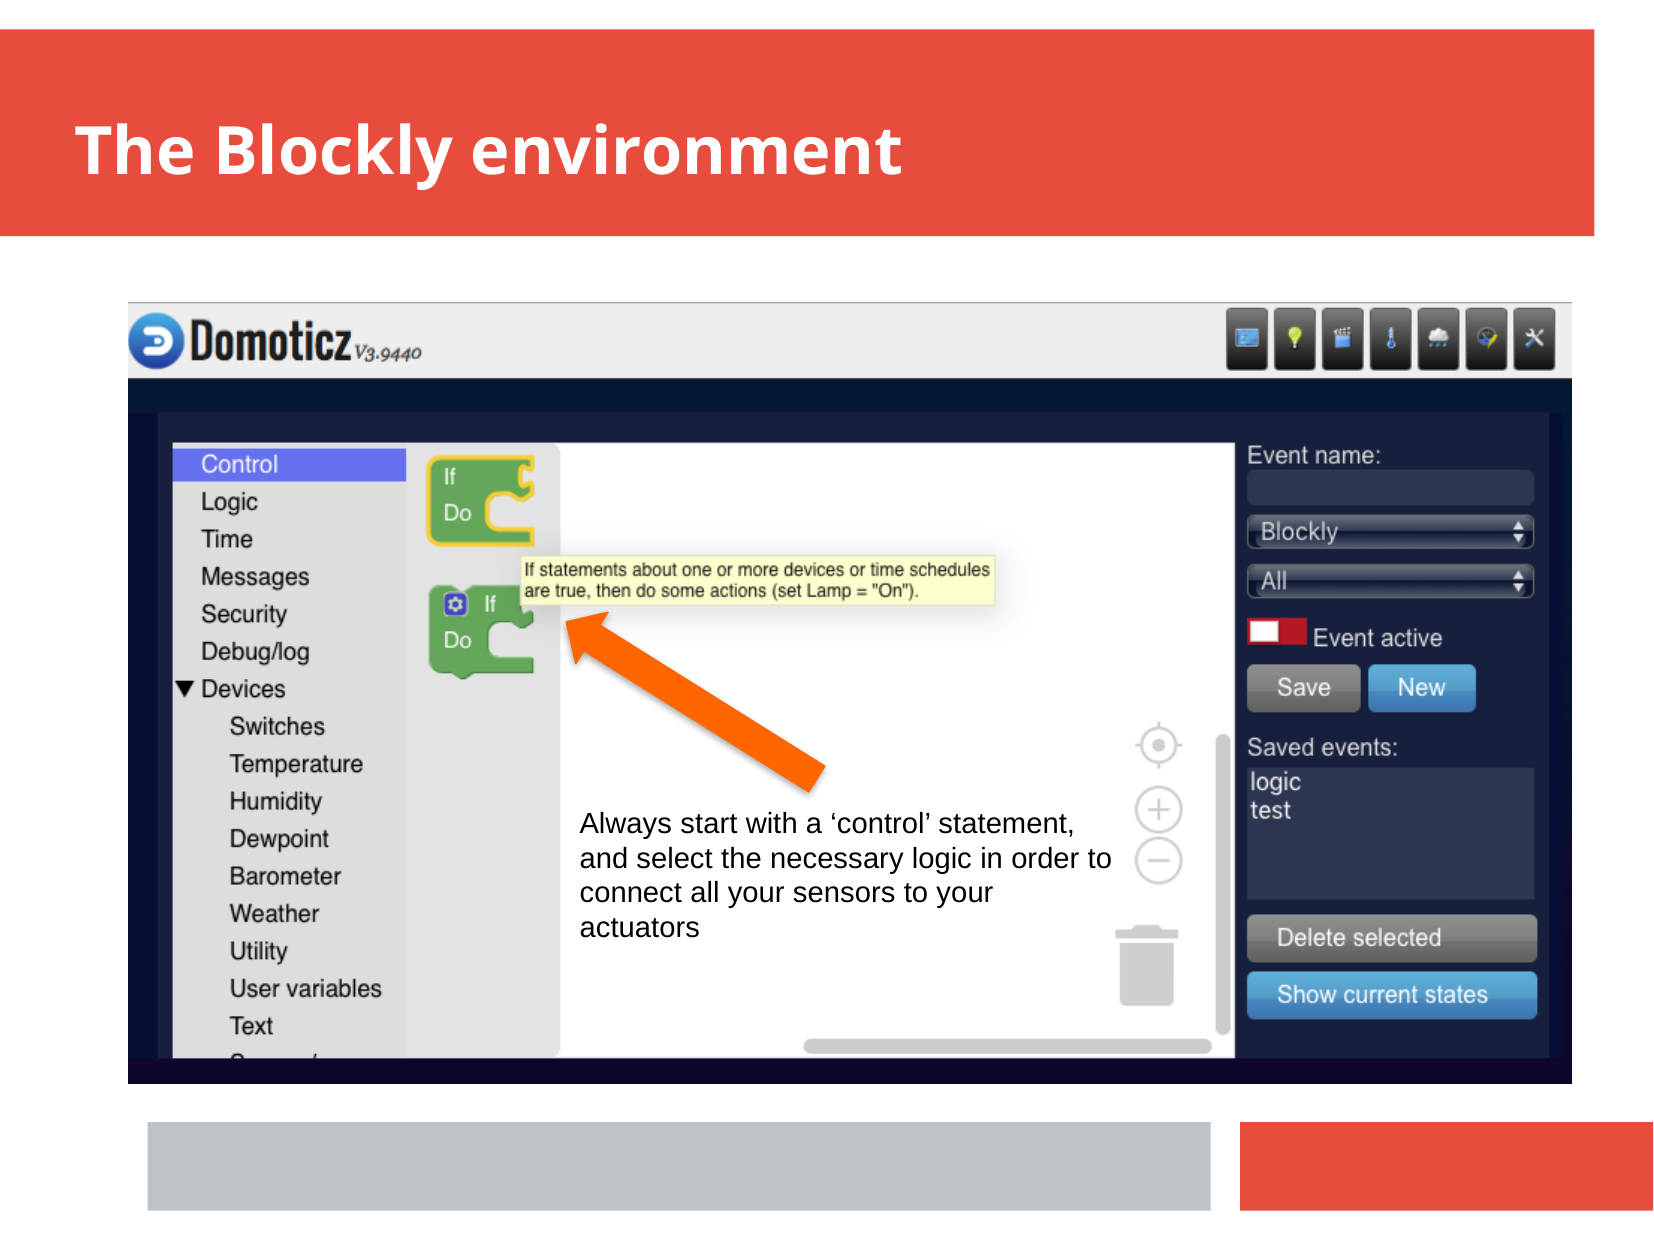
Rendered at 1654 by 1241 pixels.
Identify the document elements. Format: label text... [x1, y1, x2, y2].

title The Blockly environment [59, 59, 1594, 206]
picture [128, 302, 1573, 1085]
